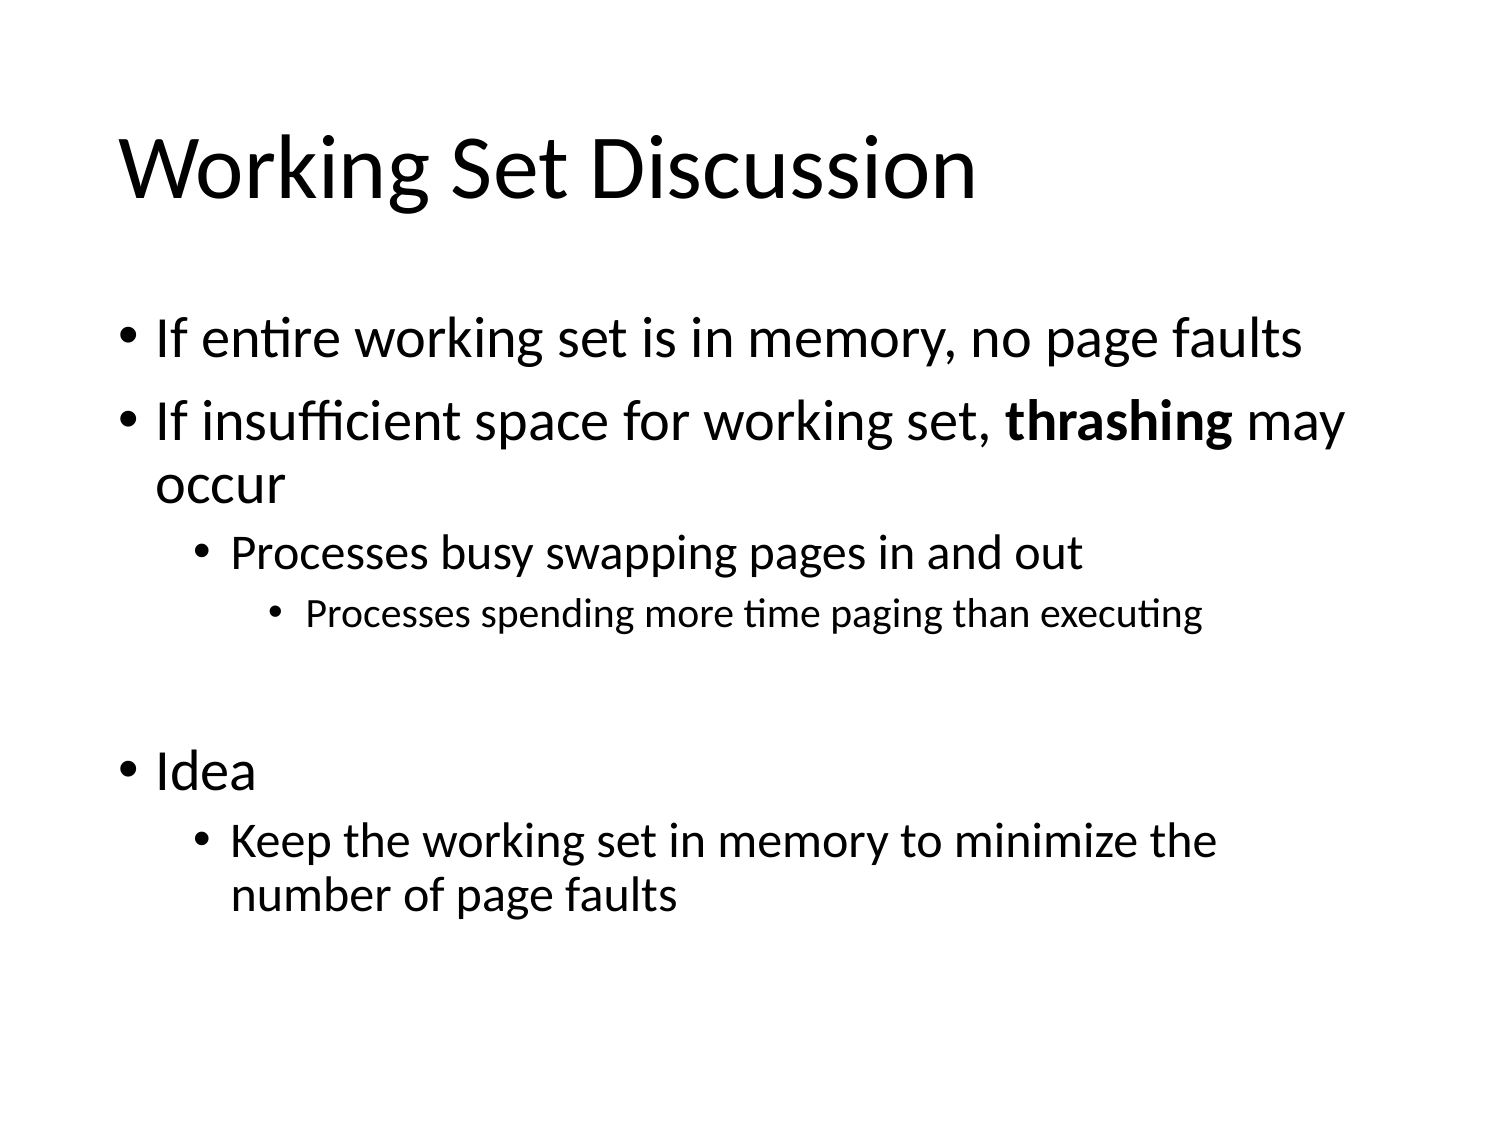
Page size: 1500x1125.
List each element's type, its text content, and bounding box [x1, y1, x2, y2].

title Working Set Discussion [103, 59, 1397, 278]
list If entire working set is in memory, no page faults If insufficient space for working set, thrashing may occur Processes busy swapping pages in and out Processes spending more time paging than executing Idea Keep the working set in memory to minimize the number of page faults [103, 299, 1397, 1014]
